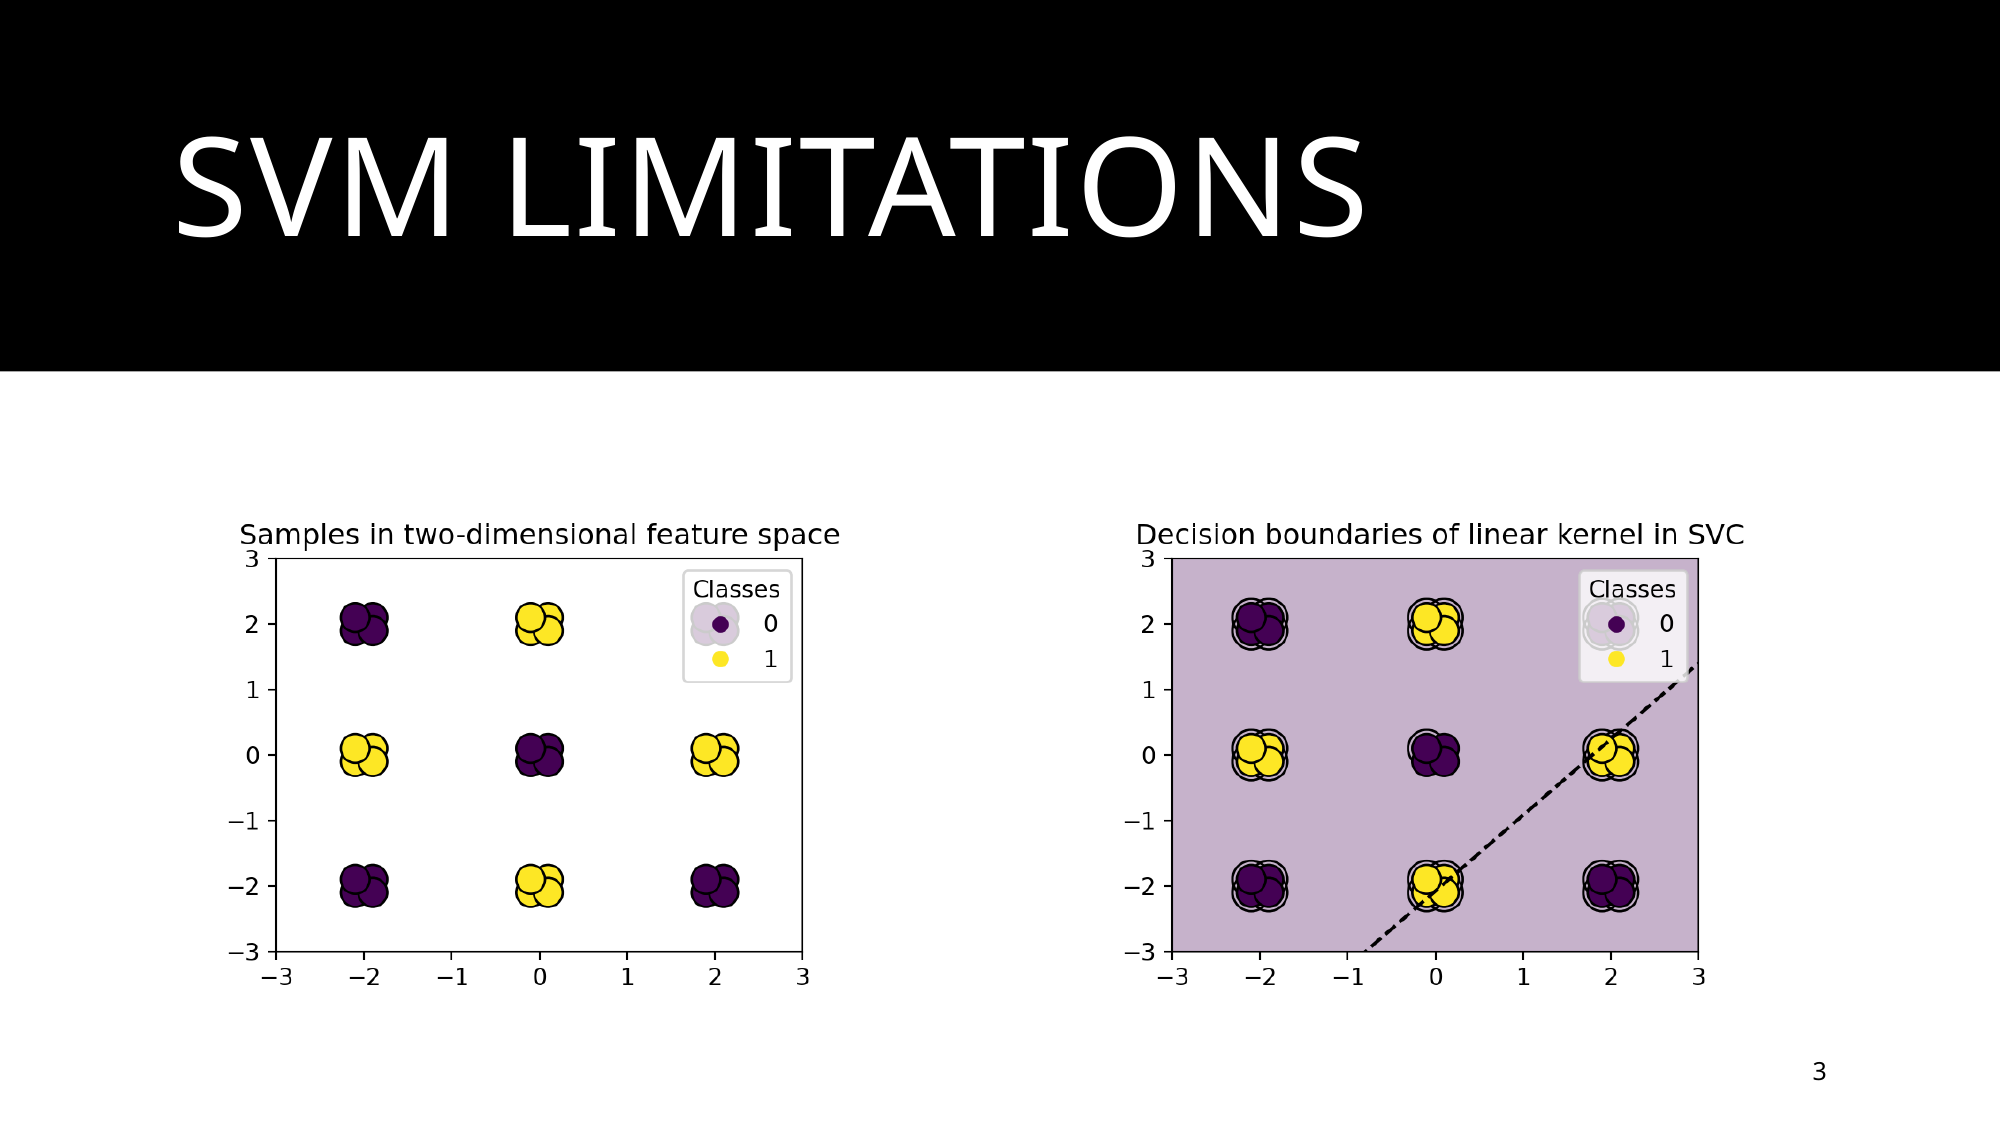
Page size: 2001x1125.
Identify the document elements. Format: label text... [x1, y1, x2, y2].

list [1087, 497, 1766, 1007]
title SVM Limitations [157, 52, 1842, 332]
slide_number 3 [1688, 1042, 1842, 1103]
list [191, 497, 870, 1007]
